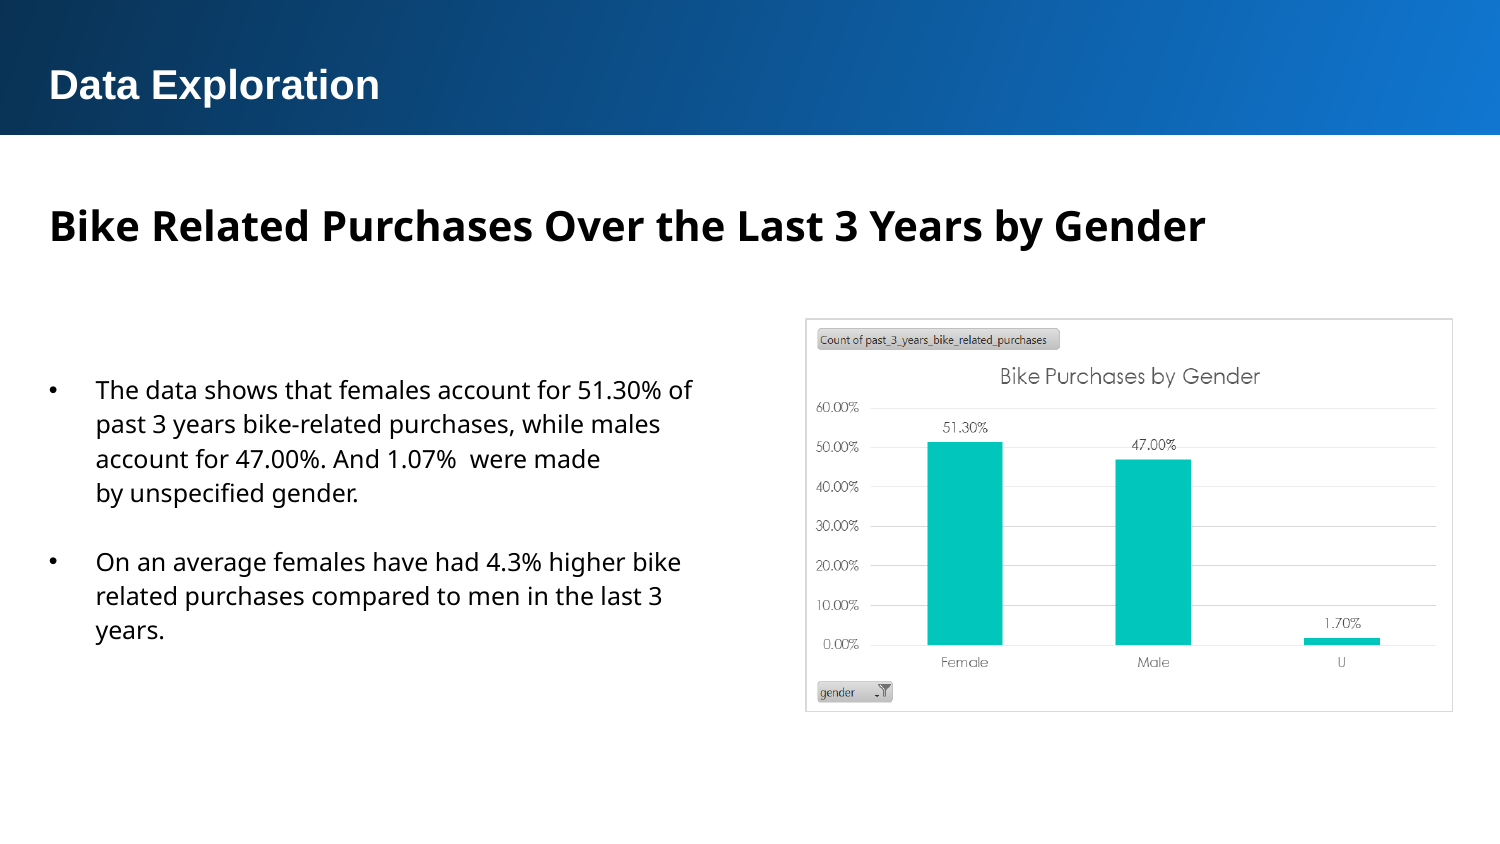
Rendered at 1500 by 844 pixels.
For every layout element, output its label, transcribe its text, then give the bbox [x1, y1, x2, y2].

text_box [0, 0, 1500, 135]
text_box The data shows that females account for 51.30% of past 3 years bike-related purchases, while males account for 47.00%. And 1.07% were made by unspecified gender. On an average females have had 4.3% higher bike related purchases compared to men in the last 3 years. [33, 355, 712, 659]
text_box Bike Related Purchases Over the Last 3 Years by Gender [33, 177, 1439, 266]
text_box Data Exploration [33, 43, 1439, 124]
picture [804, 317, 1453, 712]
